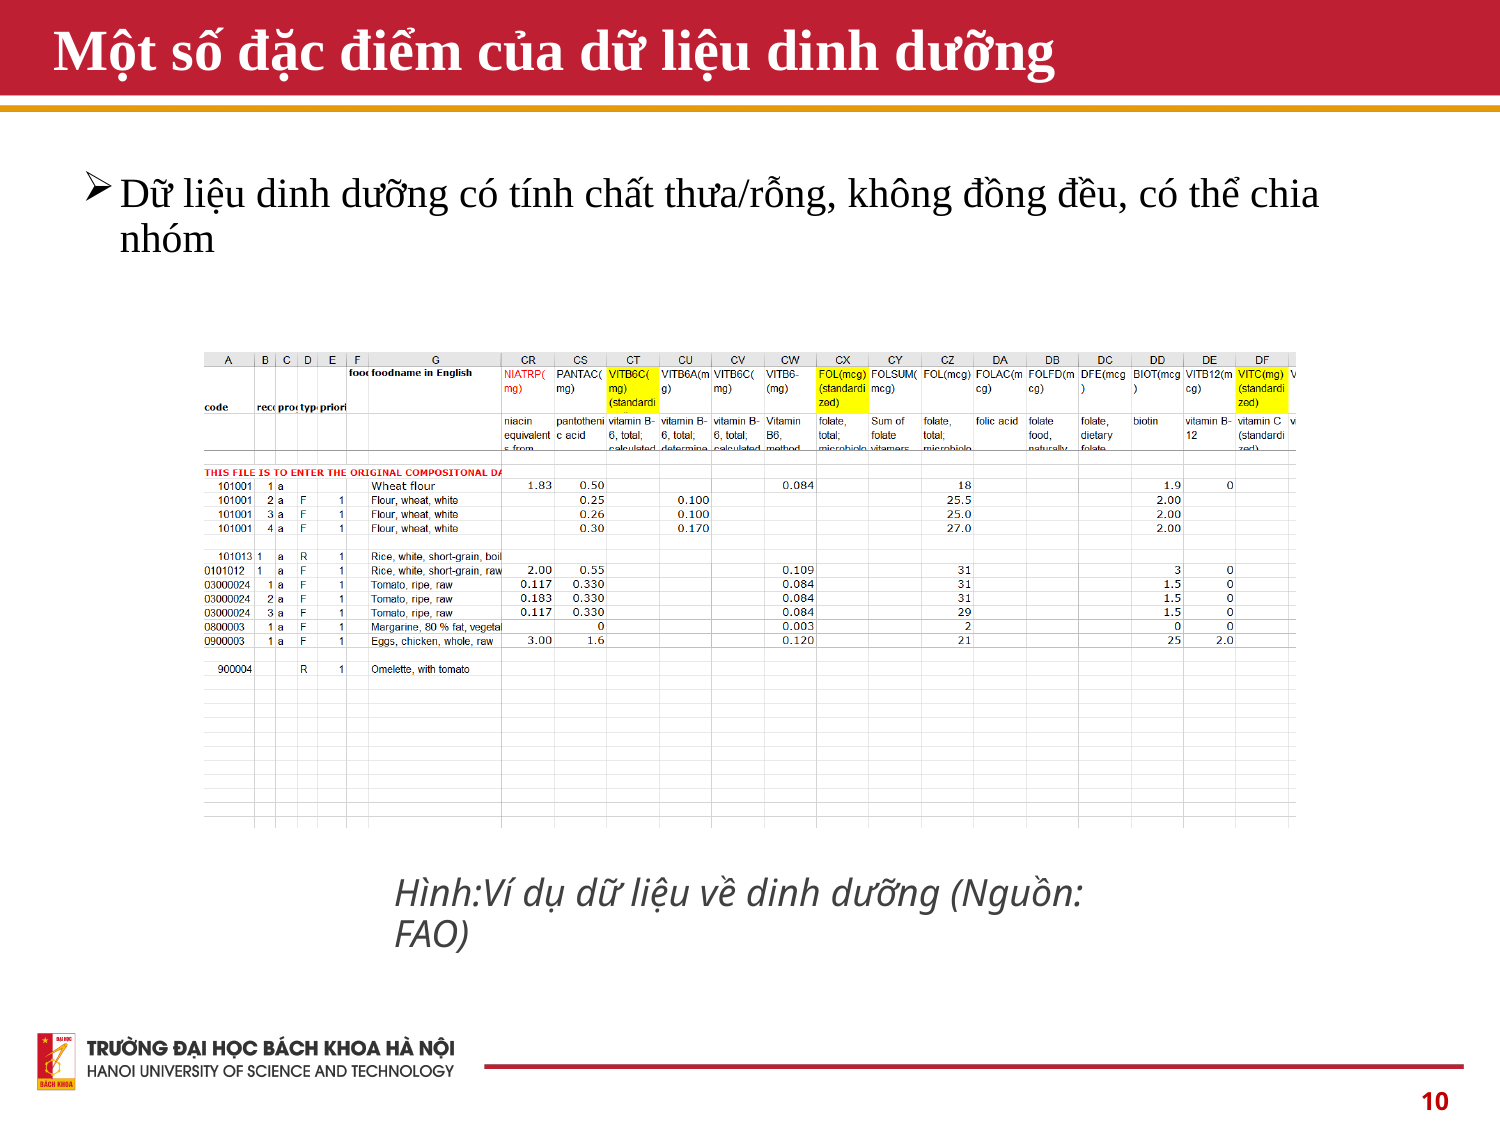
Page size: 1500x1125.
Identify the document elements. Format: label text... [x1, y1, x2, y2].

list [204, 352, 1295, 828]
title Một số đặc điểm của dữ liệu dinh dưỡng [38, 12, 1462, 87]
picture [0, 0, 1500, 1125]
text_box Dữ liệu dinh dưỡng có tính chất thưa/rỗng, không đồng đều, có thể chia nhóm [67, 164, 1372, 276]
slide_number 10 [1126, 1078, 1464, 1125]
text_box Hình:Ví dụ dữ liệu về dinh dưỡng (Nguồn: FAO) [379, 867, 1167, 942]
